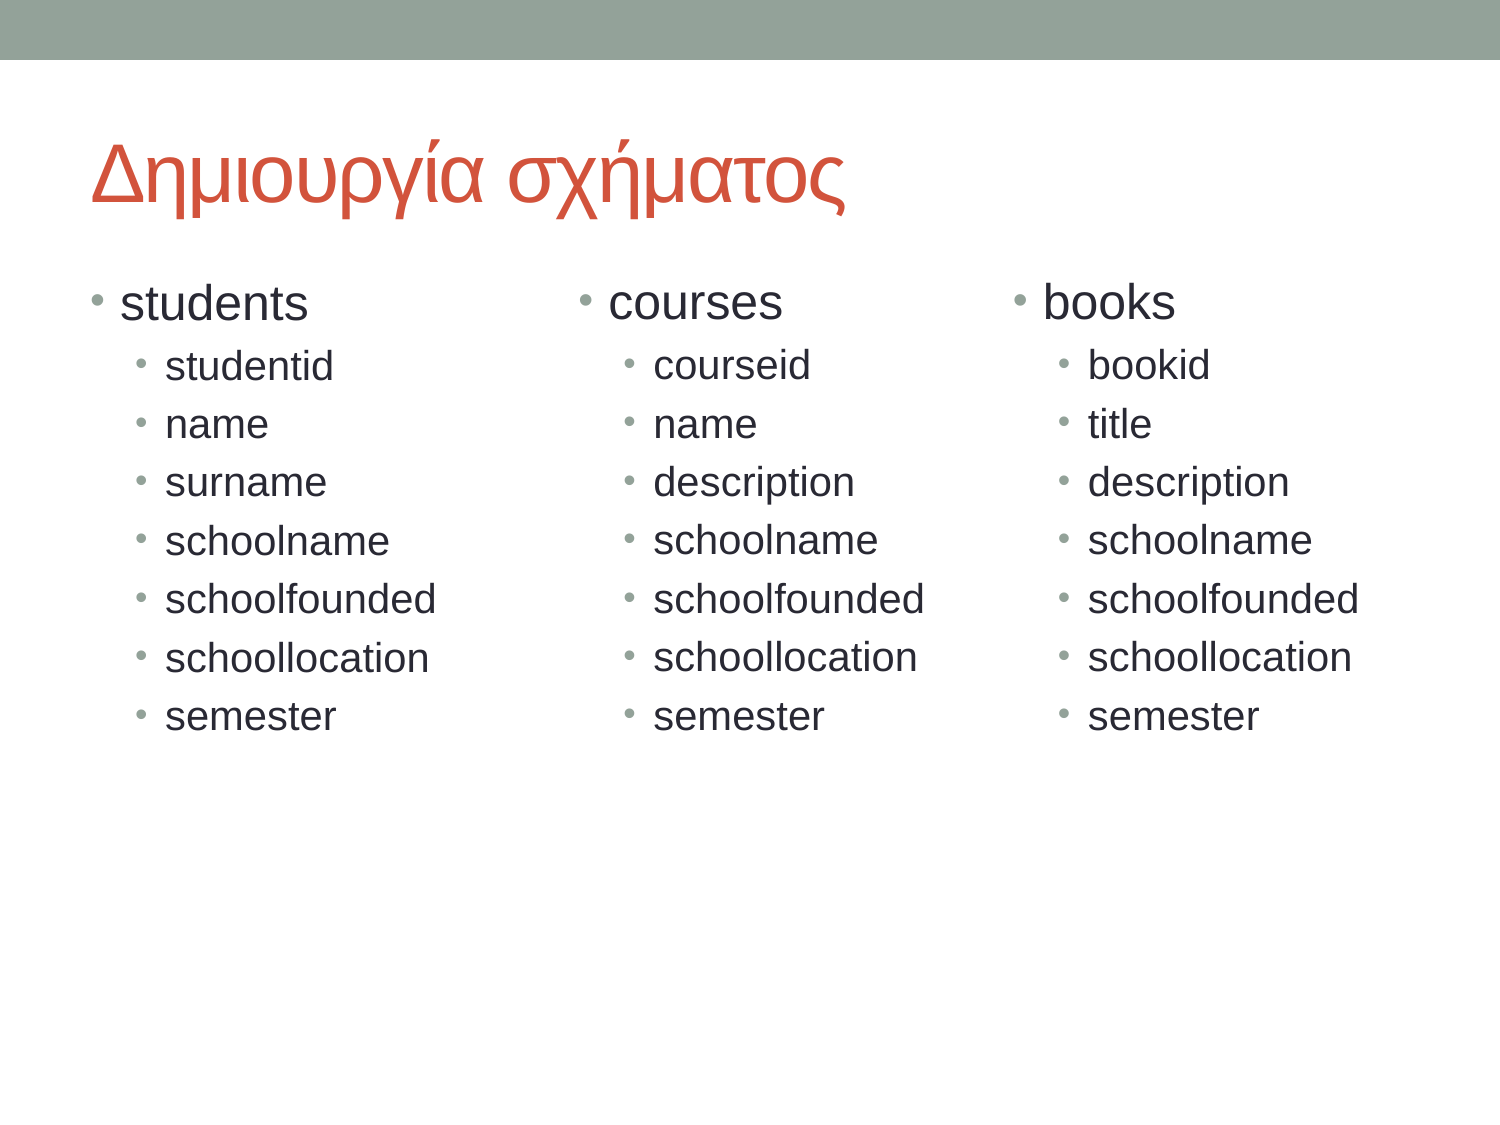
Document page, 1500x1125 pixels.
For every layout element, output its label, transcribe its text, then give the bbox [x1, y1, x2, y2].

text_box books bookid title description schoolname schoolfounded schoollocation semester [997, 262, 1461, 1024]
title Δημιουργία σχήματος [75, 87, 1425, 250]
list students studentid name surname schoolname schoolfounded schoollocation semester [75, 262, 538, 1024]
text_box courses courseid name description schoolname schoolfounded schoollocation semester [563, 262, 997, 1024]
